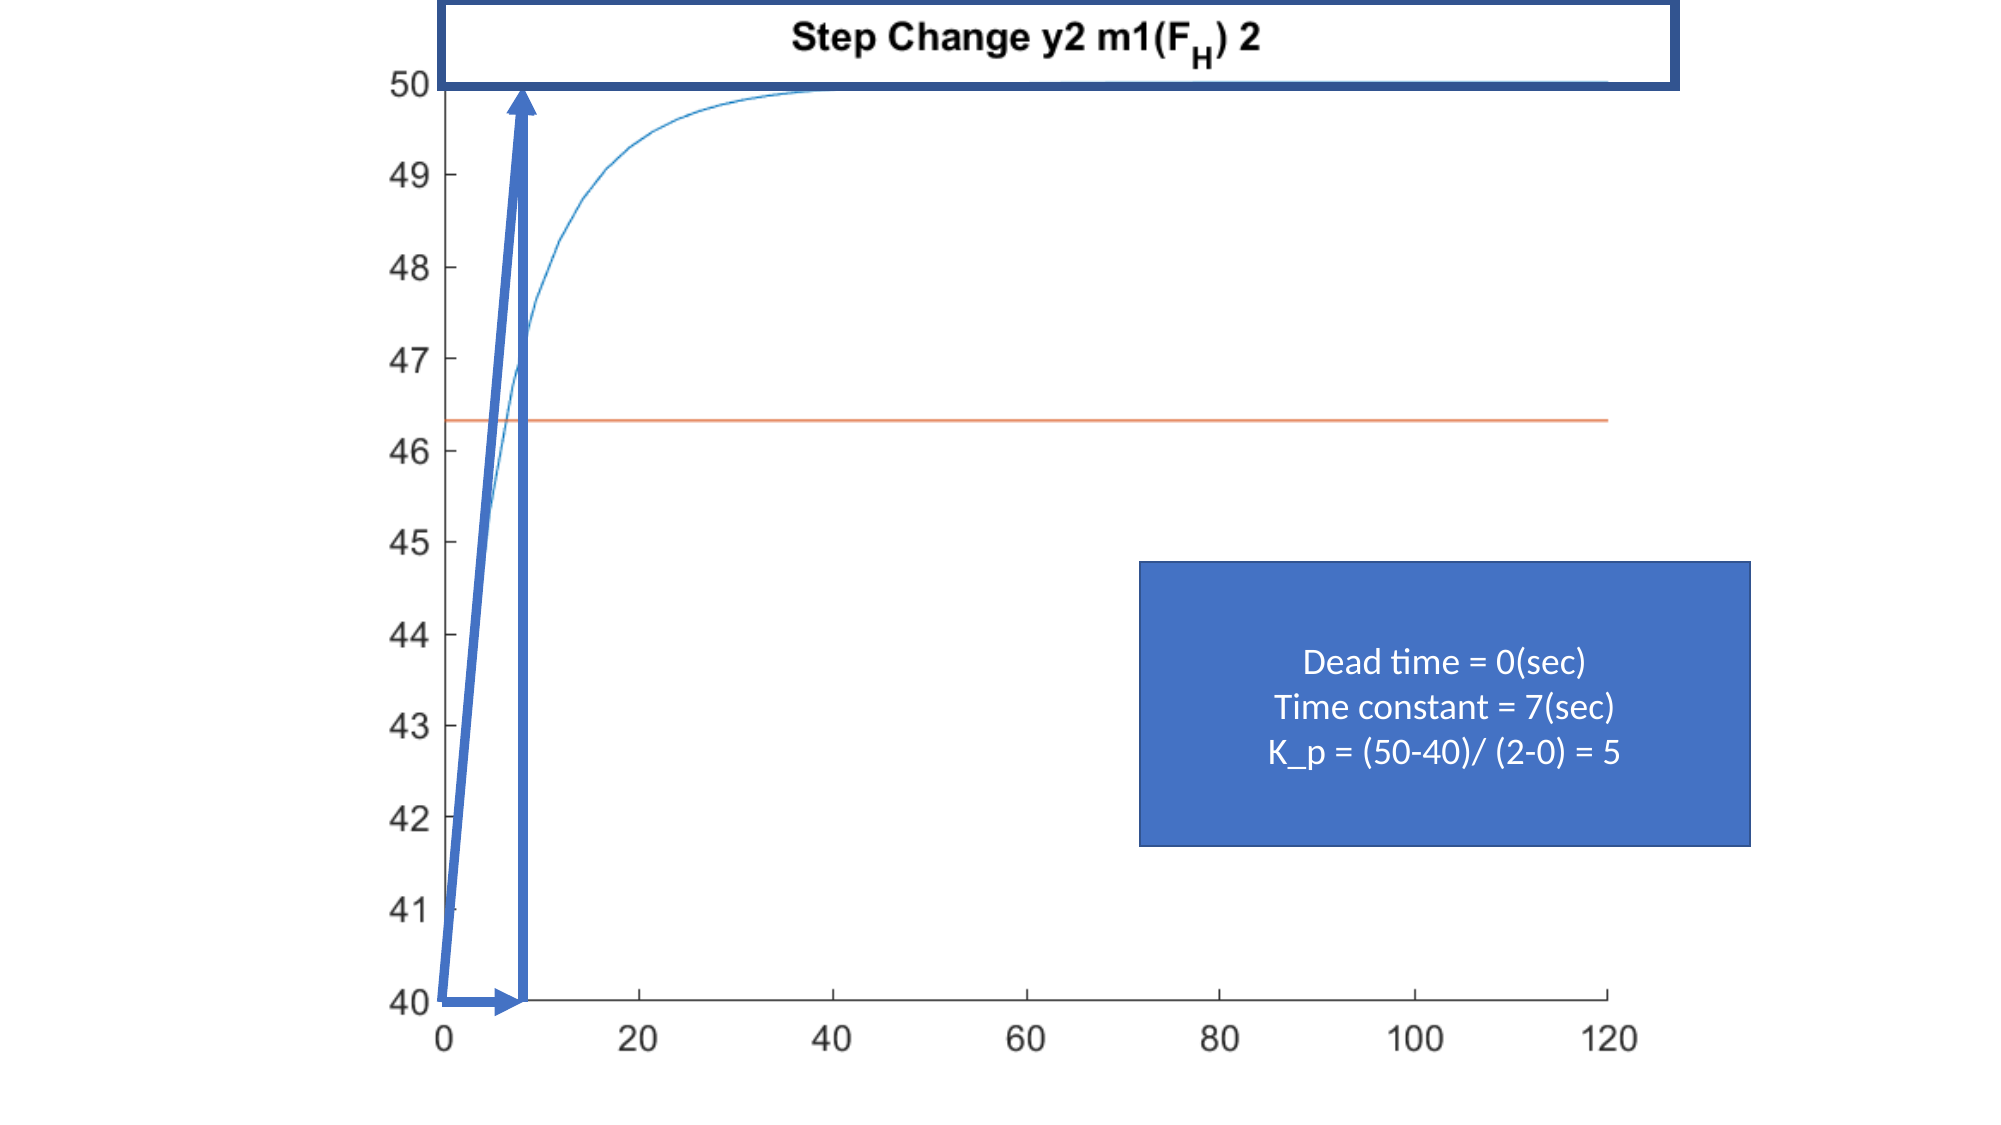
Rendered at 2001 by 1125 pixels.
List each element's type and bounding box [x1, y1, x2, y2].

text_box [441, 86, 522, 1002]
list [249, 0, 1751, 1125]
